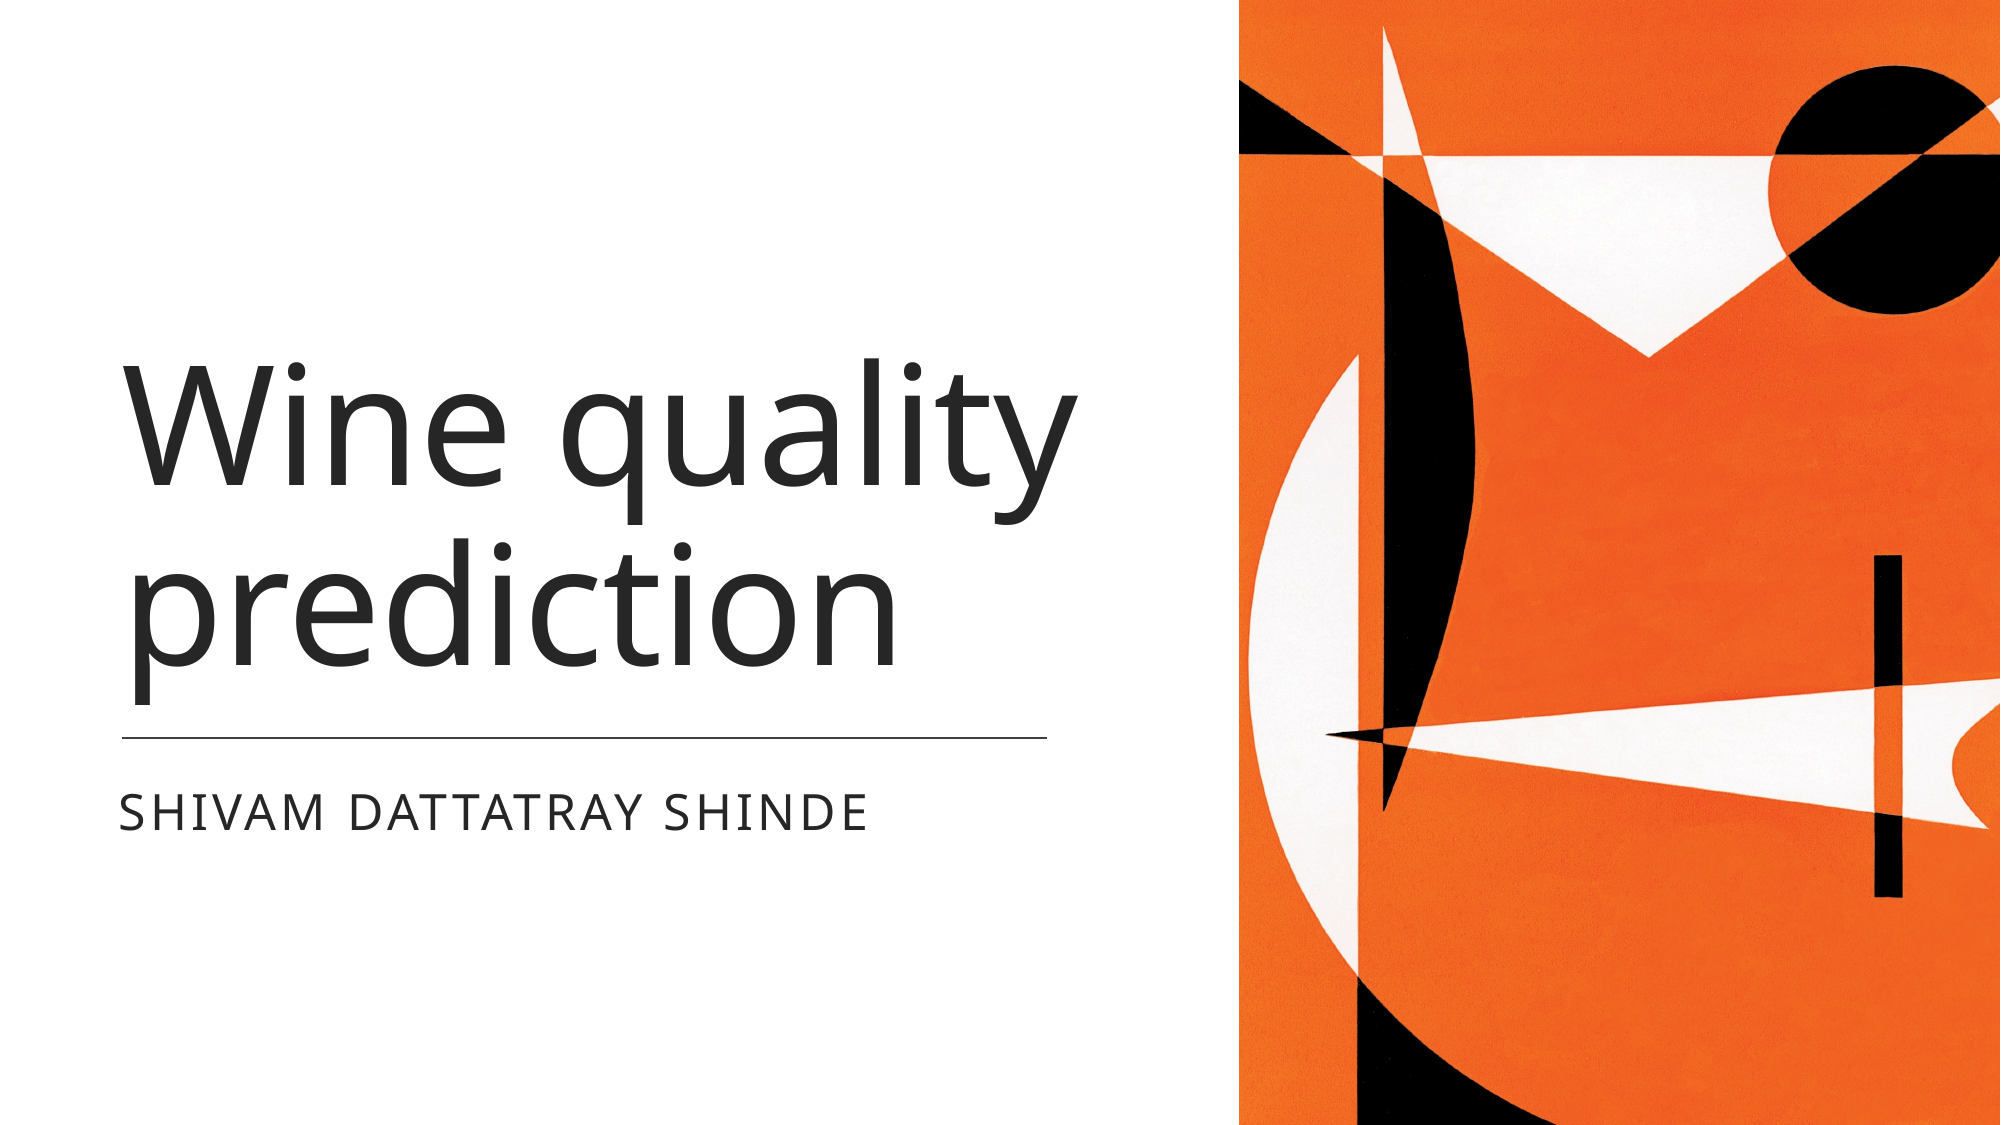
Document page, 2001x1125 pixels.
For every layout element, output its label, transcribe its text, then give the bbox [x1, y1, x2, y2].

title Wine quality prediction [106, 104, 1133, 710]
picture [1239, 0, 2000, 1125]
subtitle SHIVAM Dattatray SHINDE [103, 766, 1133, 935]
text_box [0, 0, 1237, 1125]
